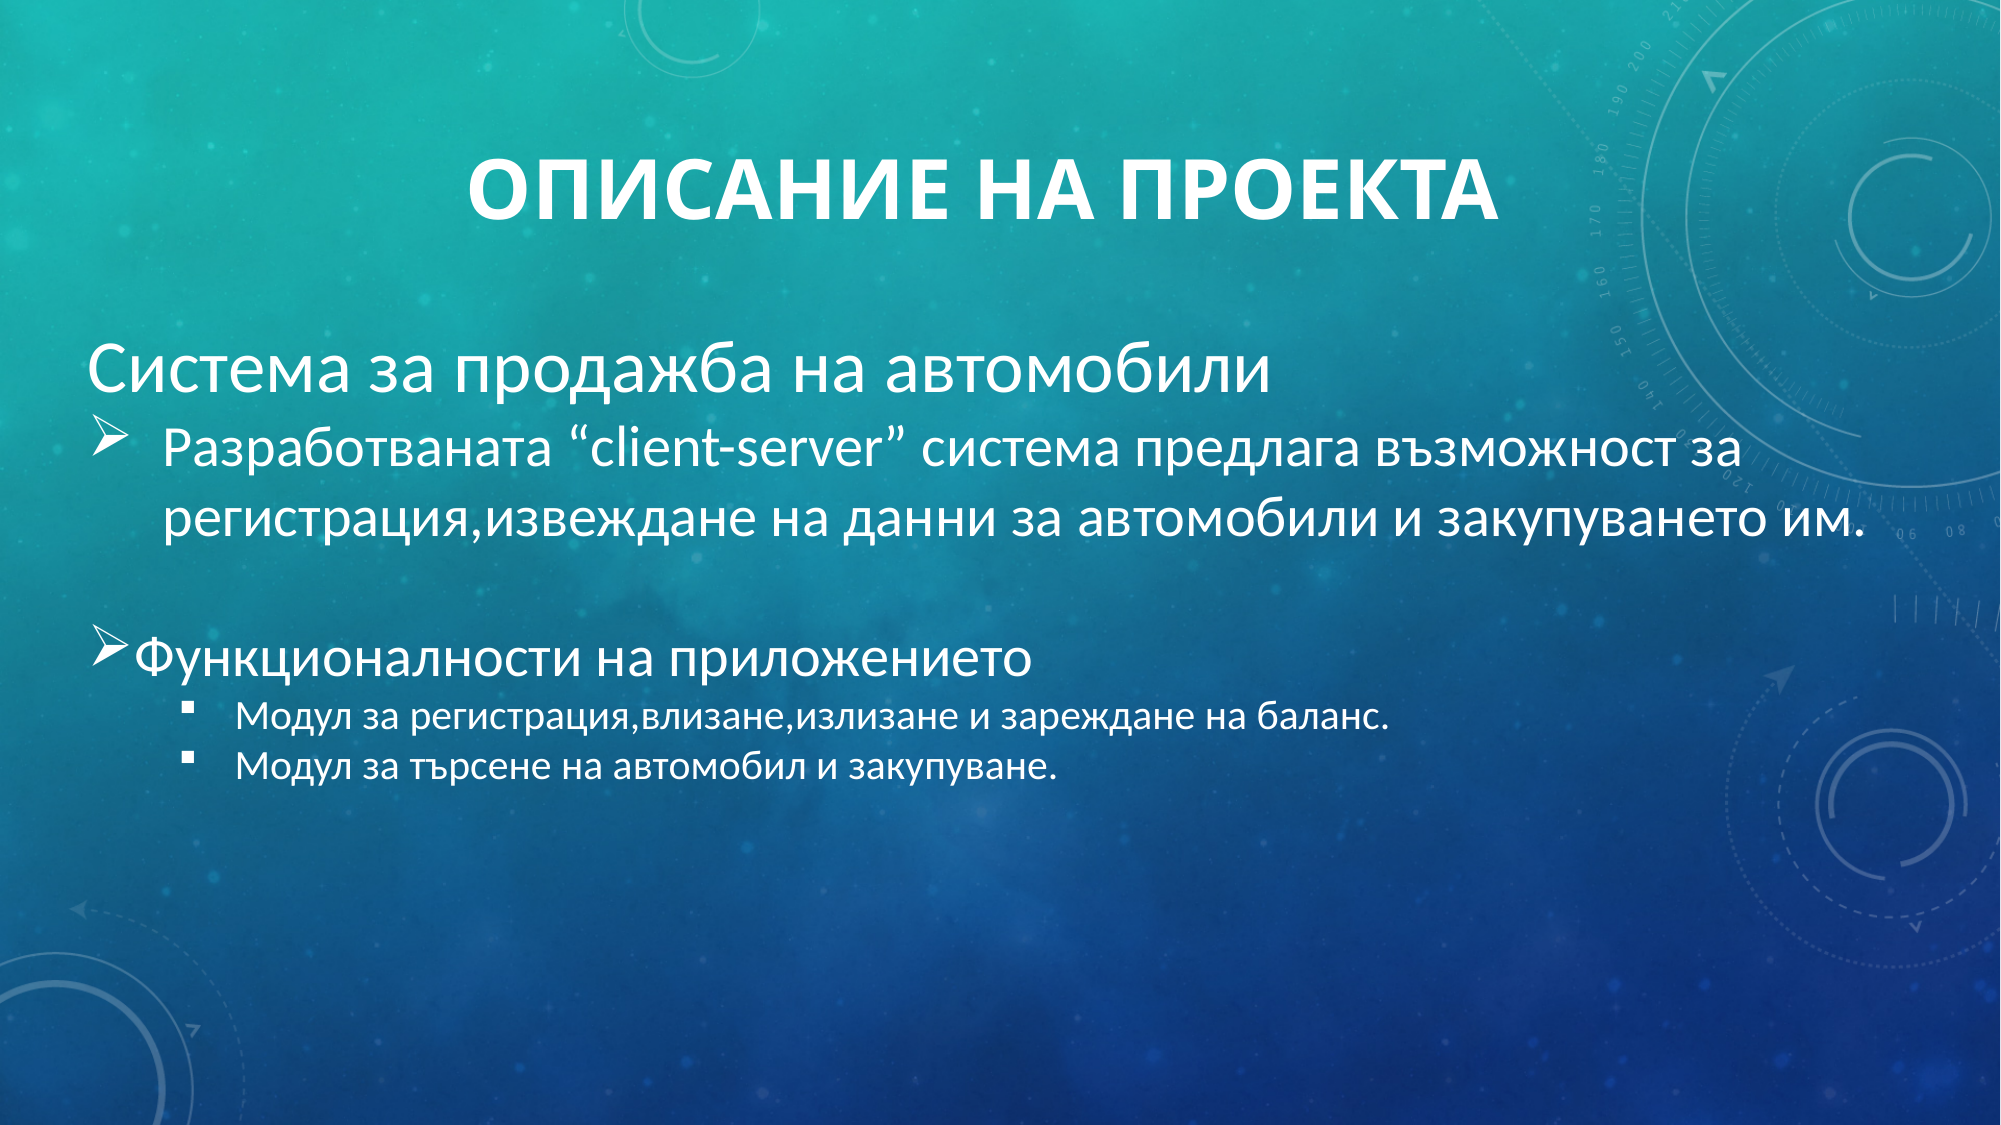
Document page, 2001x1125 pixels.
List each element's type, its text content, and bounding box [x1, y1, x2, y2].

title Описание на проекта [310, 102, 1655, 270]
picture [0, 0, 2001, 1125]
text_box Система за продажба на автомобили Разработваната “client-server” система предлага възможност за регистрация,извеждане на данни за автомобили и закупуването им. Функционалности на приложението Модул за регистрация,влизане,излизане и зареждане на баланс. Модул за търсене на автомобил и закупуване. [72, 310, 1899, 1125]
